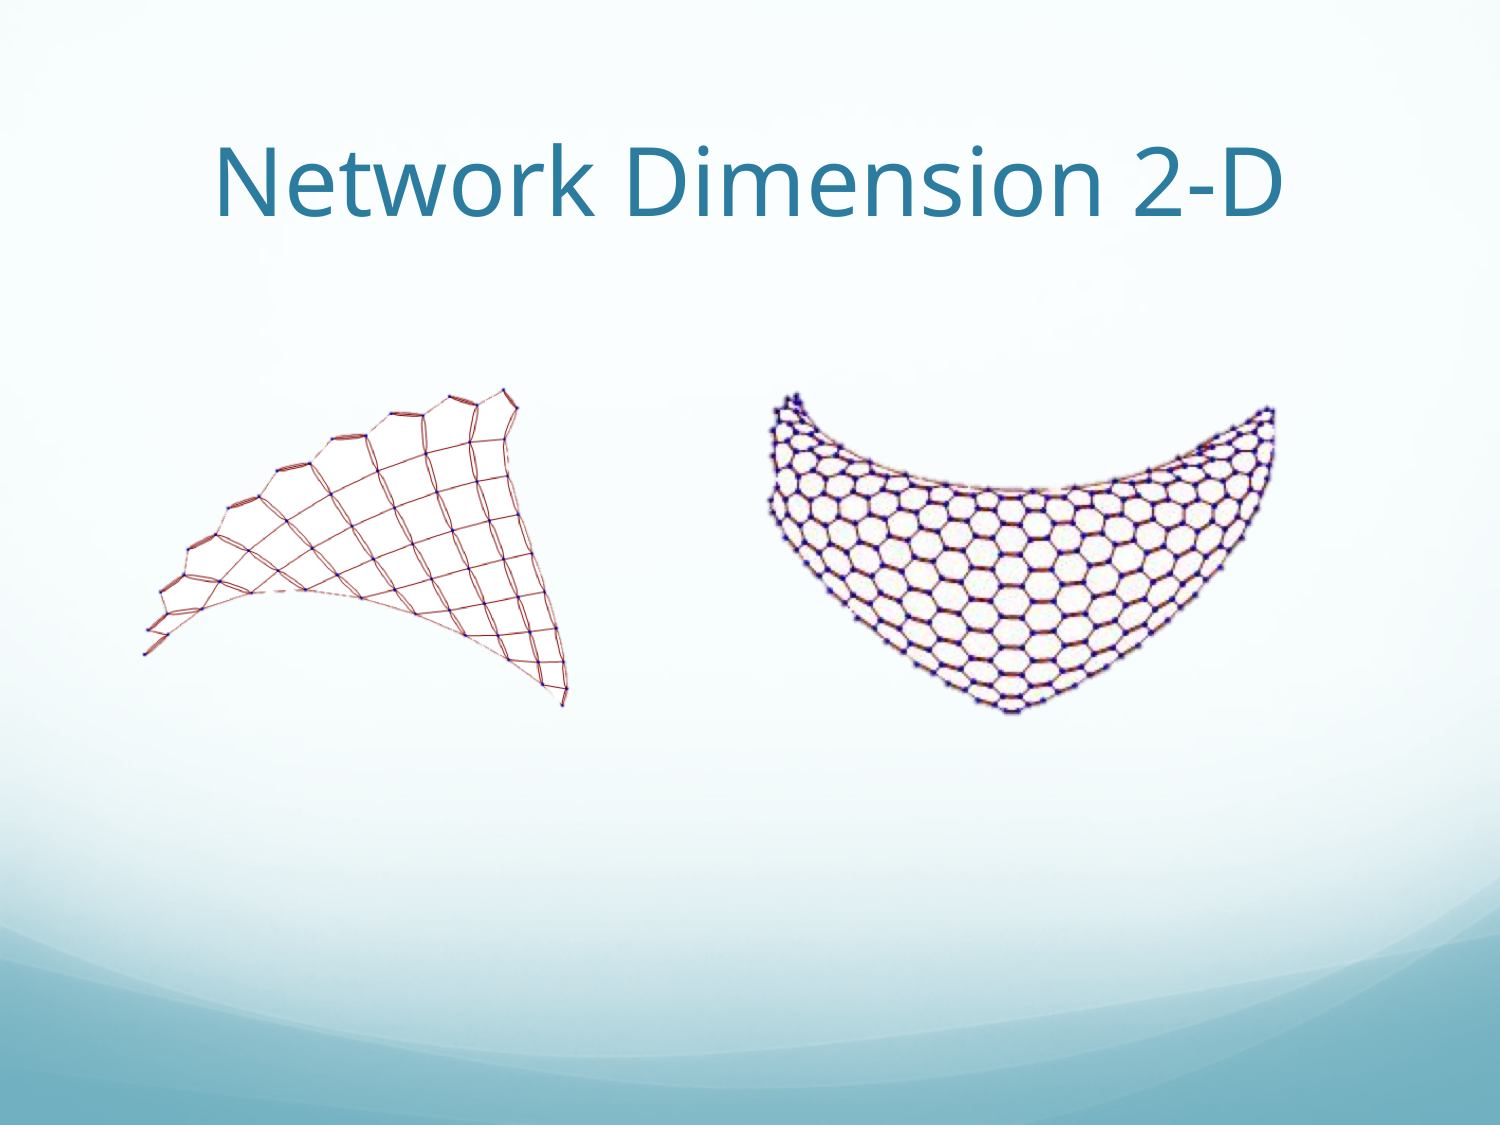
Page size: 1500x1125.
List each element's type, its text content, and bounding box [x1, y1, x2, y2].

picture [713, 350, 1341, 757]
text_box Network Dimension 2-D [90, 59, 1410, 243]
picture [115, 378, 592, 713]
list [90, 262, 1410, 975]
